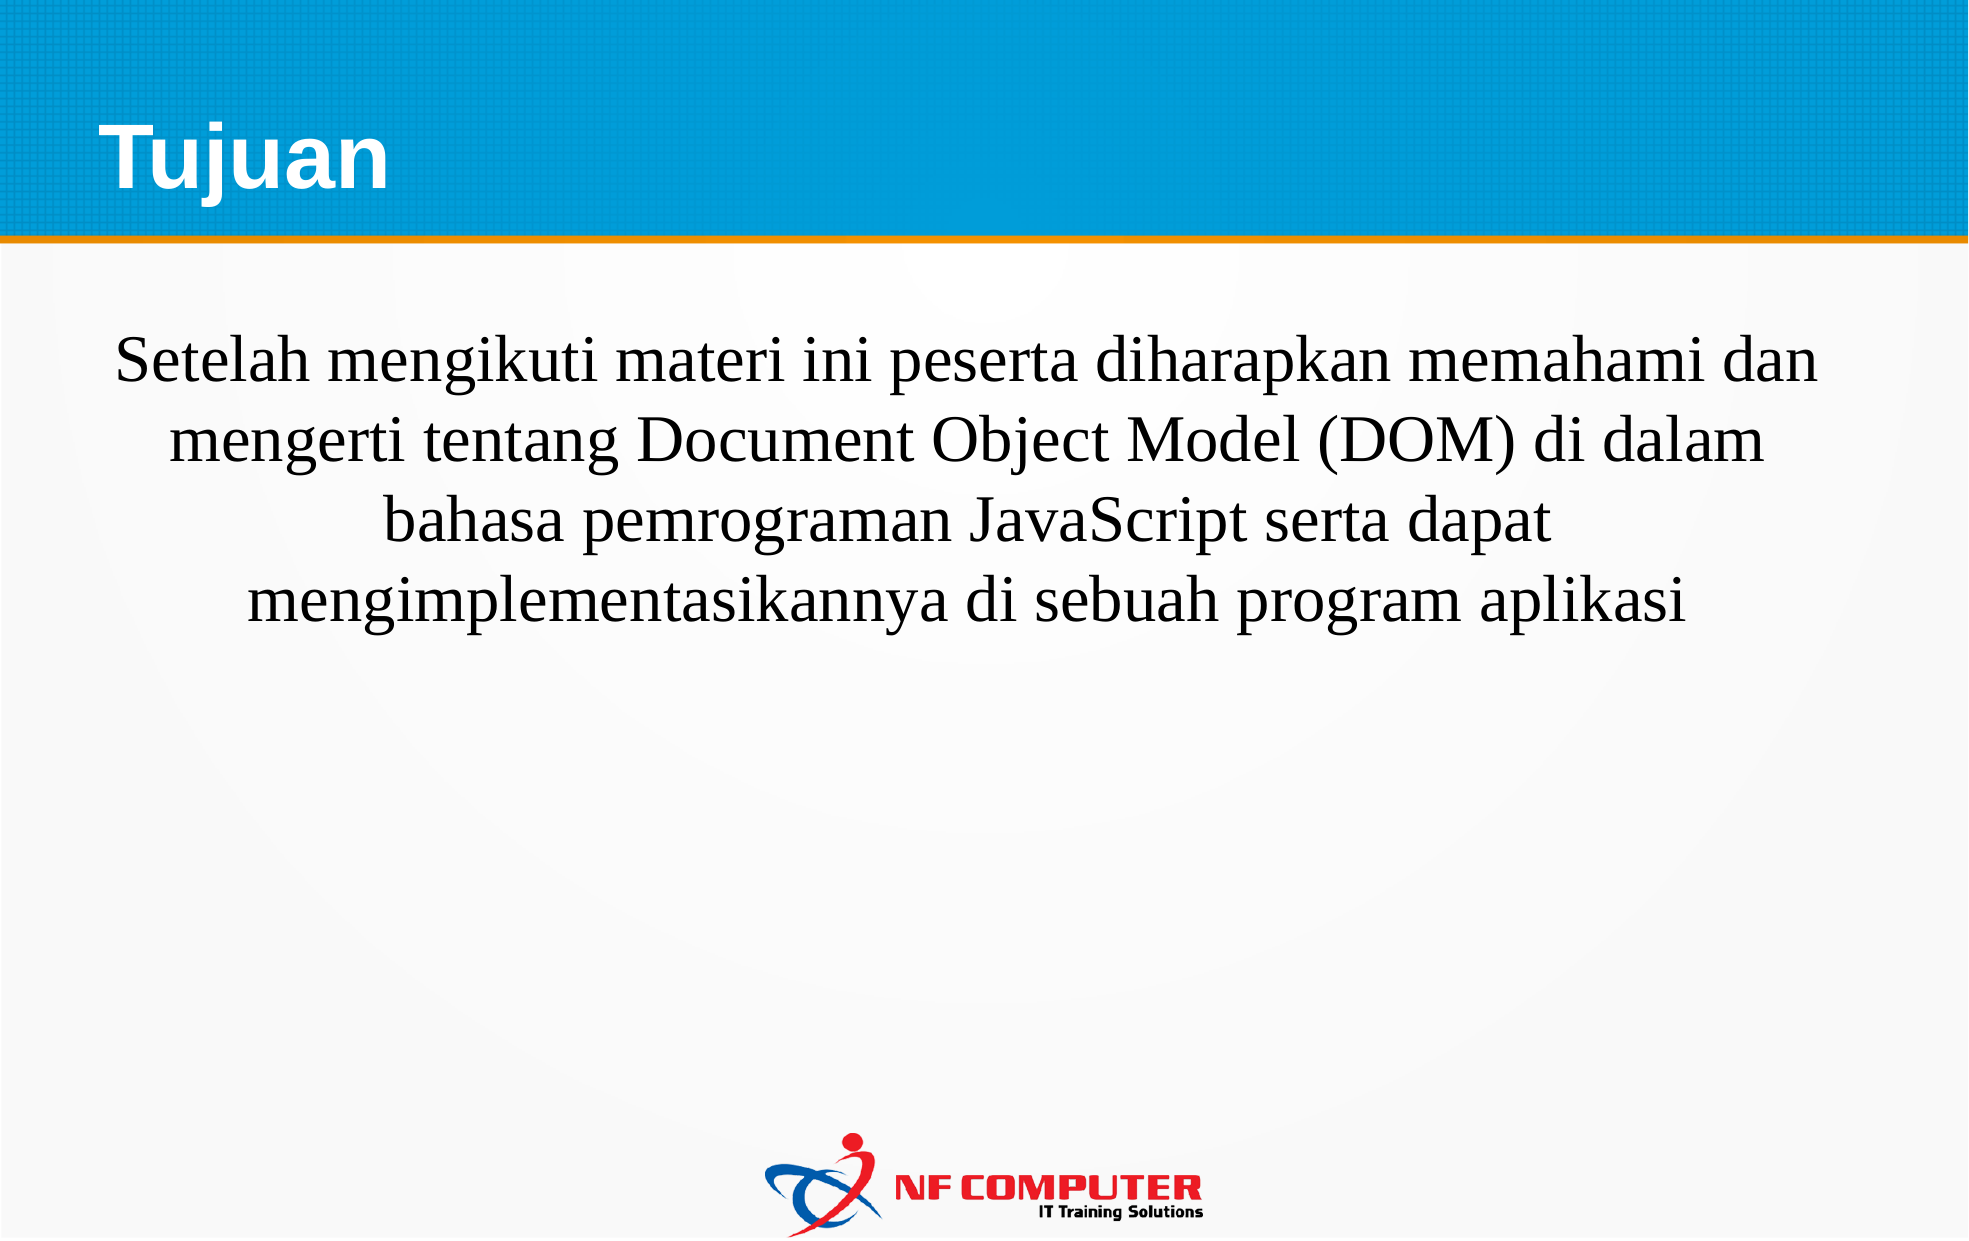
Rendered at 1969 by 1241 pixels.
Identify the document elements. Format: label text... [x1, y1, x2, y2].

text_box Setelah mengikuti materi ini peserta diharapkan memahami dan mengerti tentang Document Object Model (DOM) di dalam bahasa pemrograman JavaScript serta dapat mengimplementasikannya di sebuah program aplikasi [60, 315, 1860, 1080]
text_box Tujuan [98, 0, 1870, 207]
picture [0, 236, 1969, 1241]
